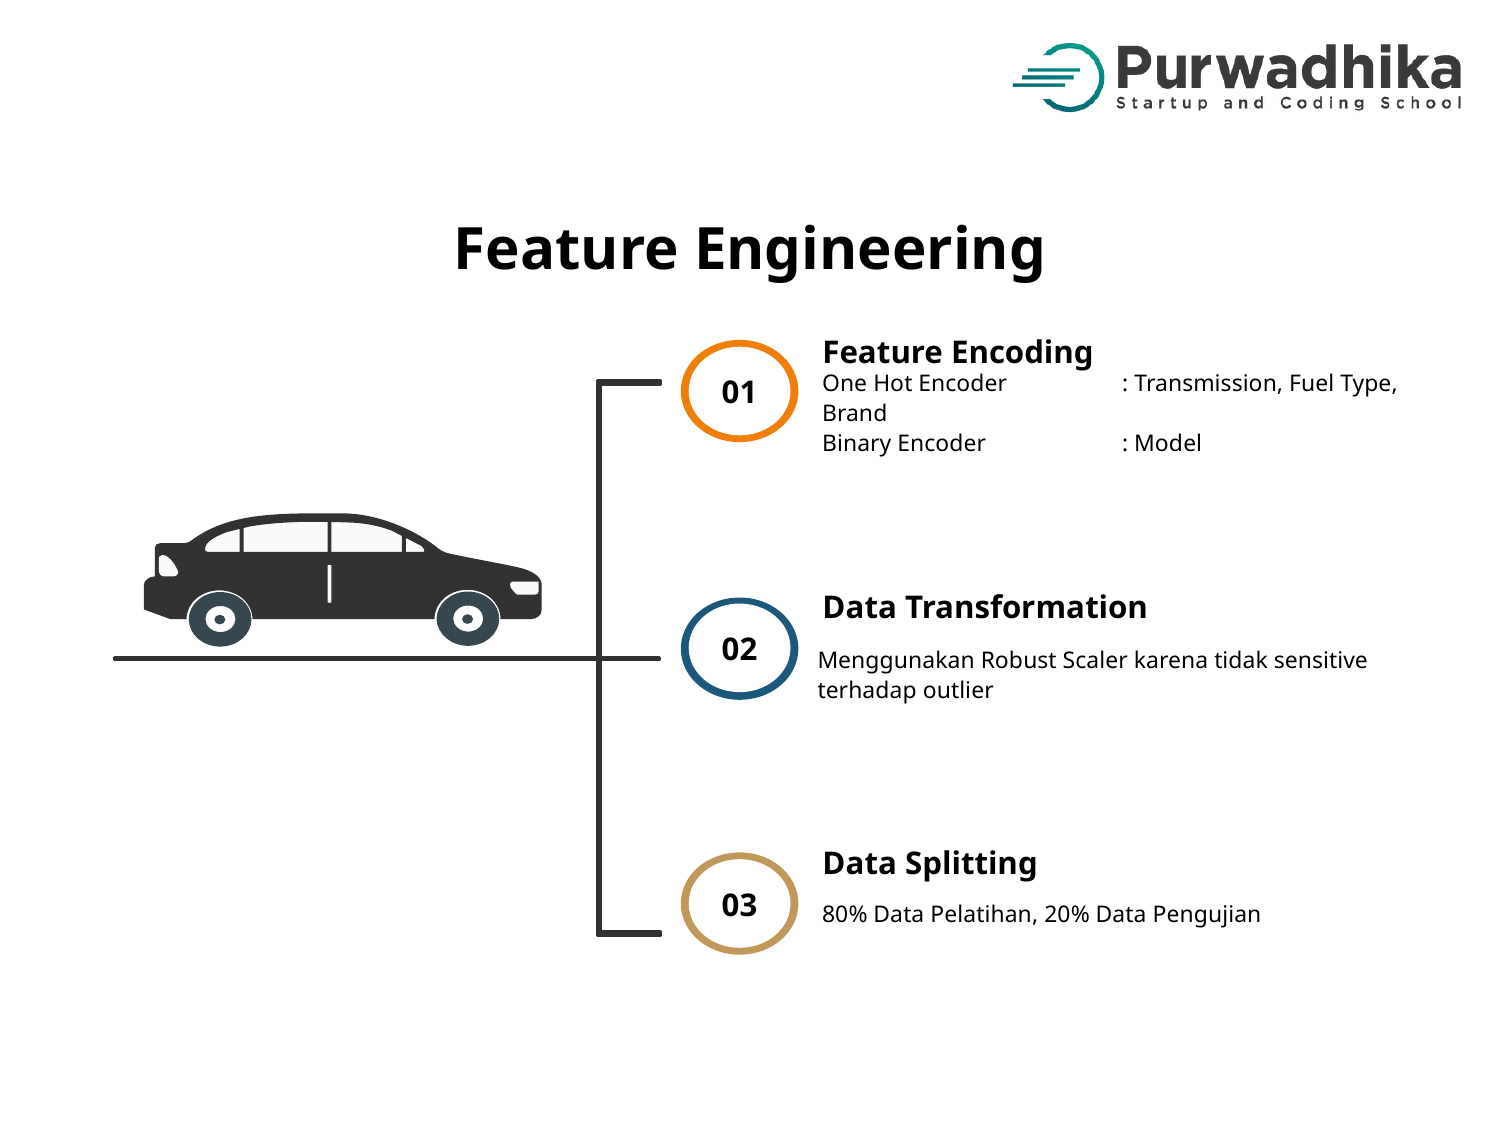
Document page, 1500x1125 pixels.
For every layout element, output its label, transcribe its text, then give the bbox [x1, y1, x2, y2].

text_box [114, 303, 1449, 970]
picture [1008, 39, 1465, 115]
text_box Feature Engineering [0, 204, 1500, 289]
